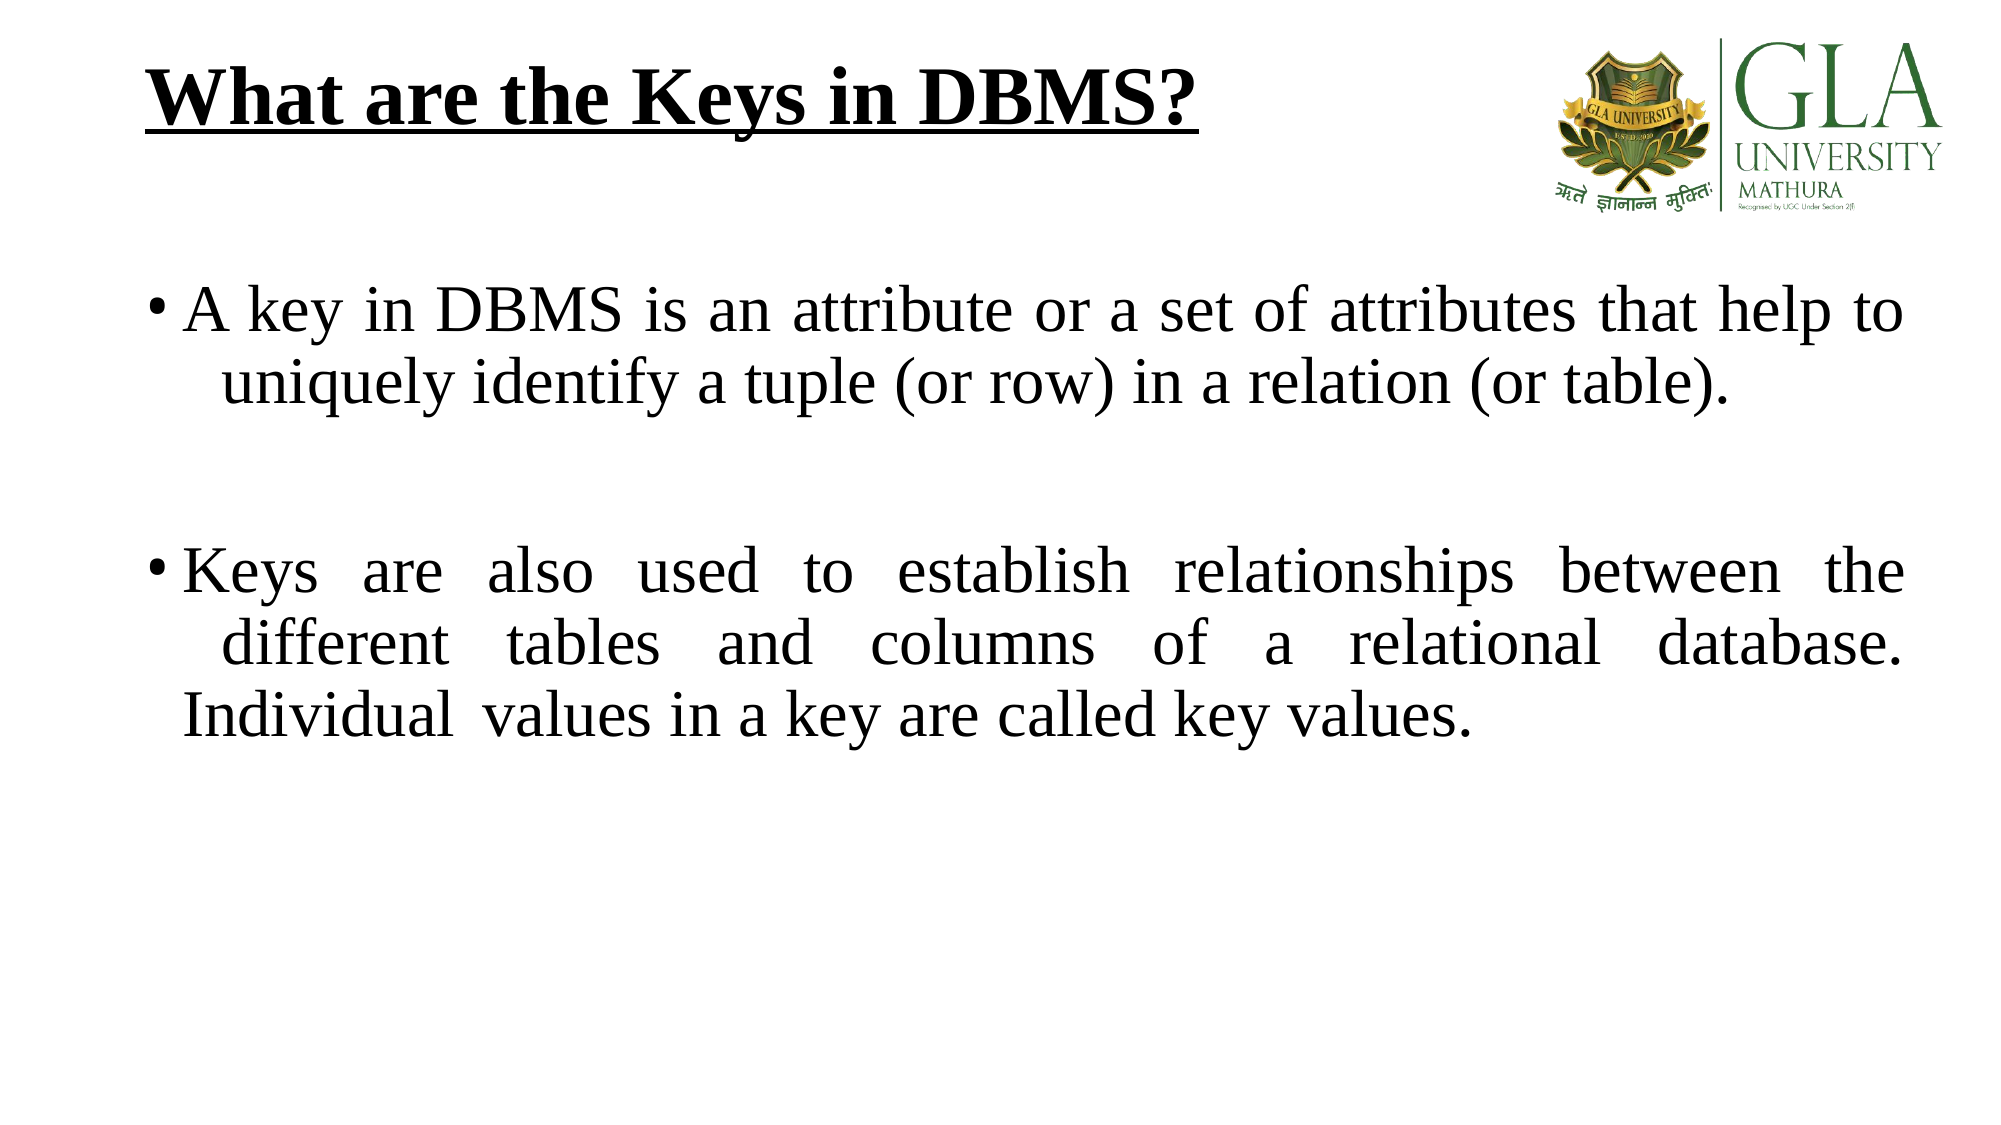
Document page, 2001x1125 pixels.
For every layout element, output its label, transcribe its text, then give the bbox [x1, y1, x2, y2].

picture [1555, 38, 1944, 214]
text_box A key in DBMS is an attribute or a set of attributes that help to uniquely identify a tuple (or row) in a relation (or table). Keys are also used to establish relationships between the different tables and columns of a relational database. Individual values in a key are called key values. [142, 261, 1906, 750]
title What are the Keys in DBMS? [114, 39, 1477, 230]
